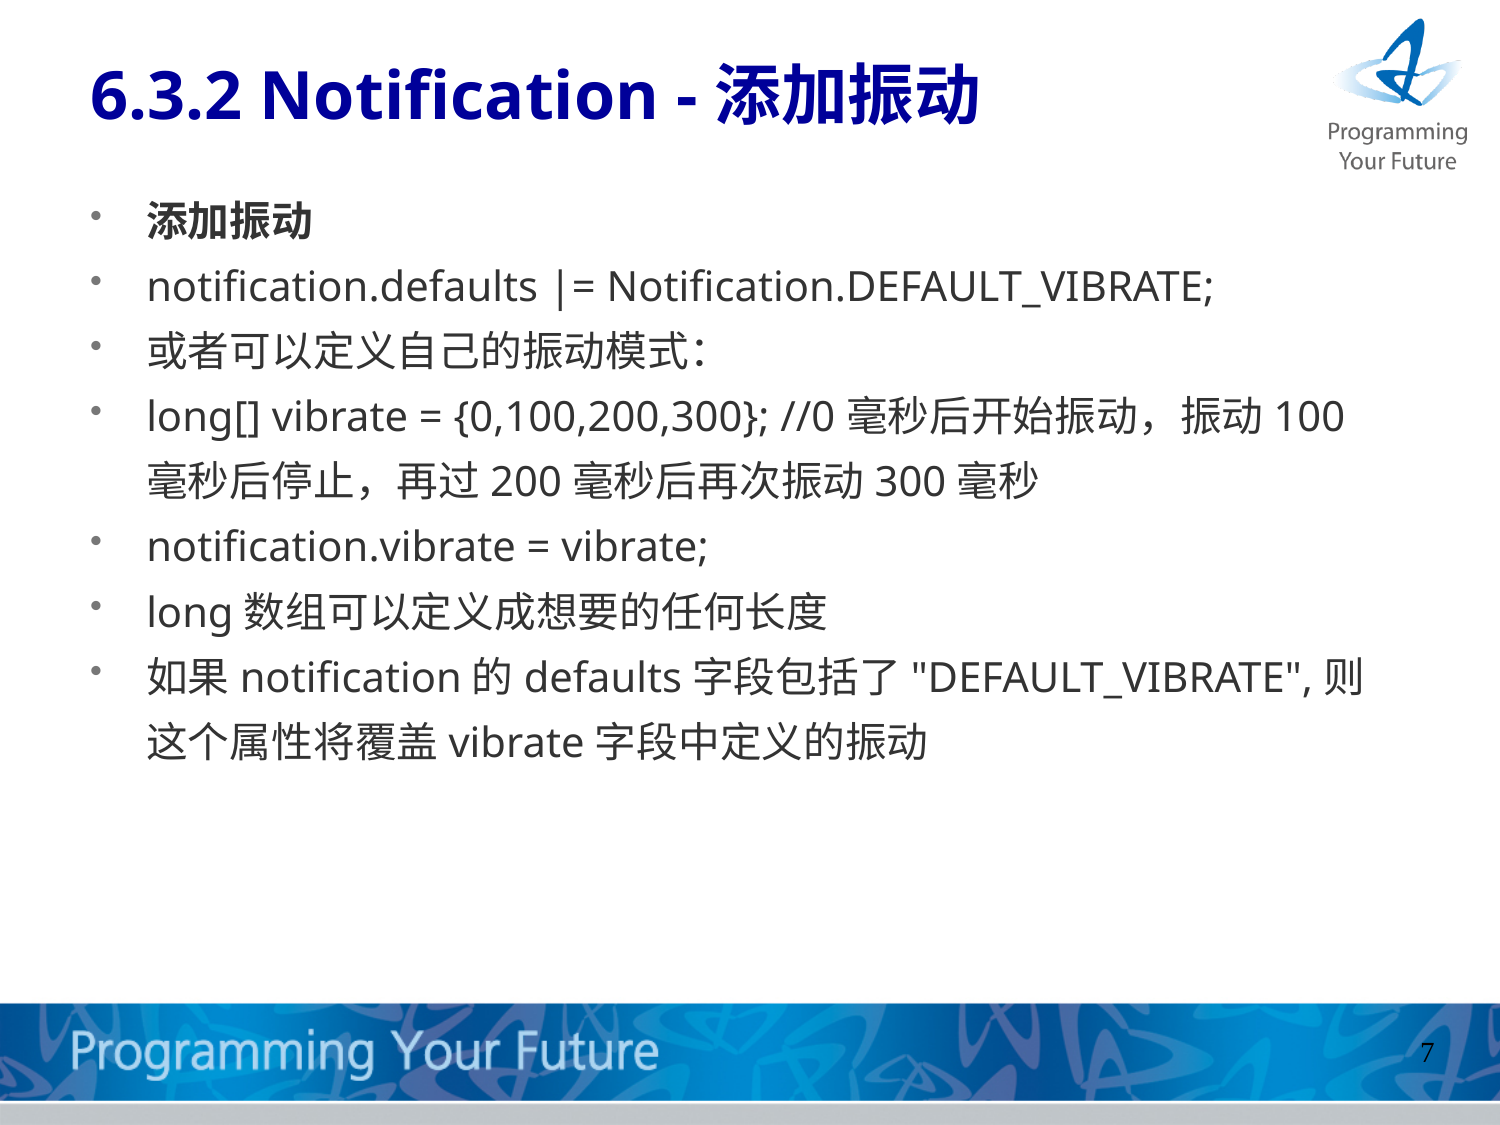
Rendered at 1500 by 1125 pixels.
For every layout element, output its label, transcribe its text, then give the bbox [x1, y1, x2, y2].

title 6.3.2 Notification -添加振动 [74, 44, 1271, 162]
picture [0, 997, 1500, 1125]
list 添加振动 notification.defaults |= Notification.DEFAULT_VIBRATE; 或者可以定义自己的振动模式： long[] vibrate = {0,100,200,300}; //0毫秒后开始振动，振动100毫秒后停止，再过200毫秒后再次振动300毫秒 notification.vibrate = vibrate; long数组可以定义成想要的任何长度 如果notification的defaults字段包括了"DEFAULT_VIBRATE",则这个属性将覆盖vibrate字段中定义的振动 [74, 172, 1412, 988]
picture [1297, 0, 1500, 213]
